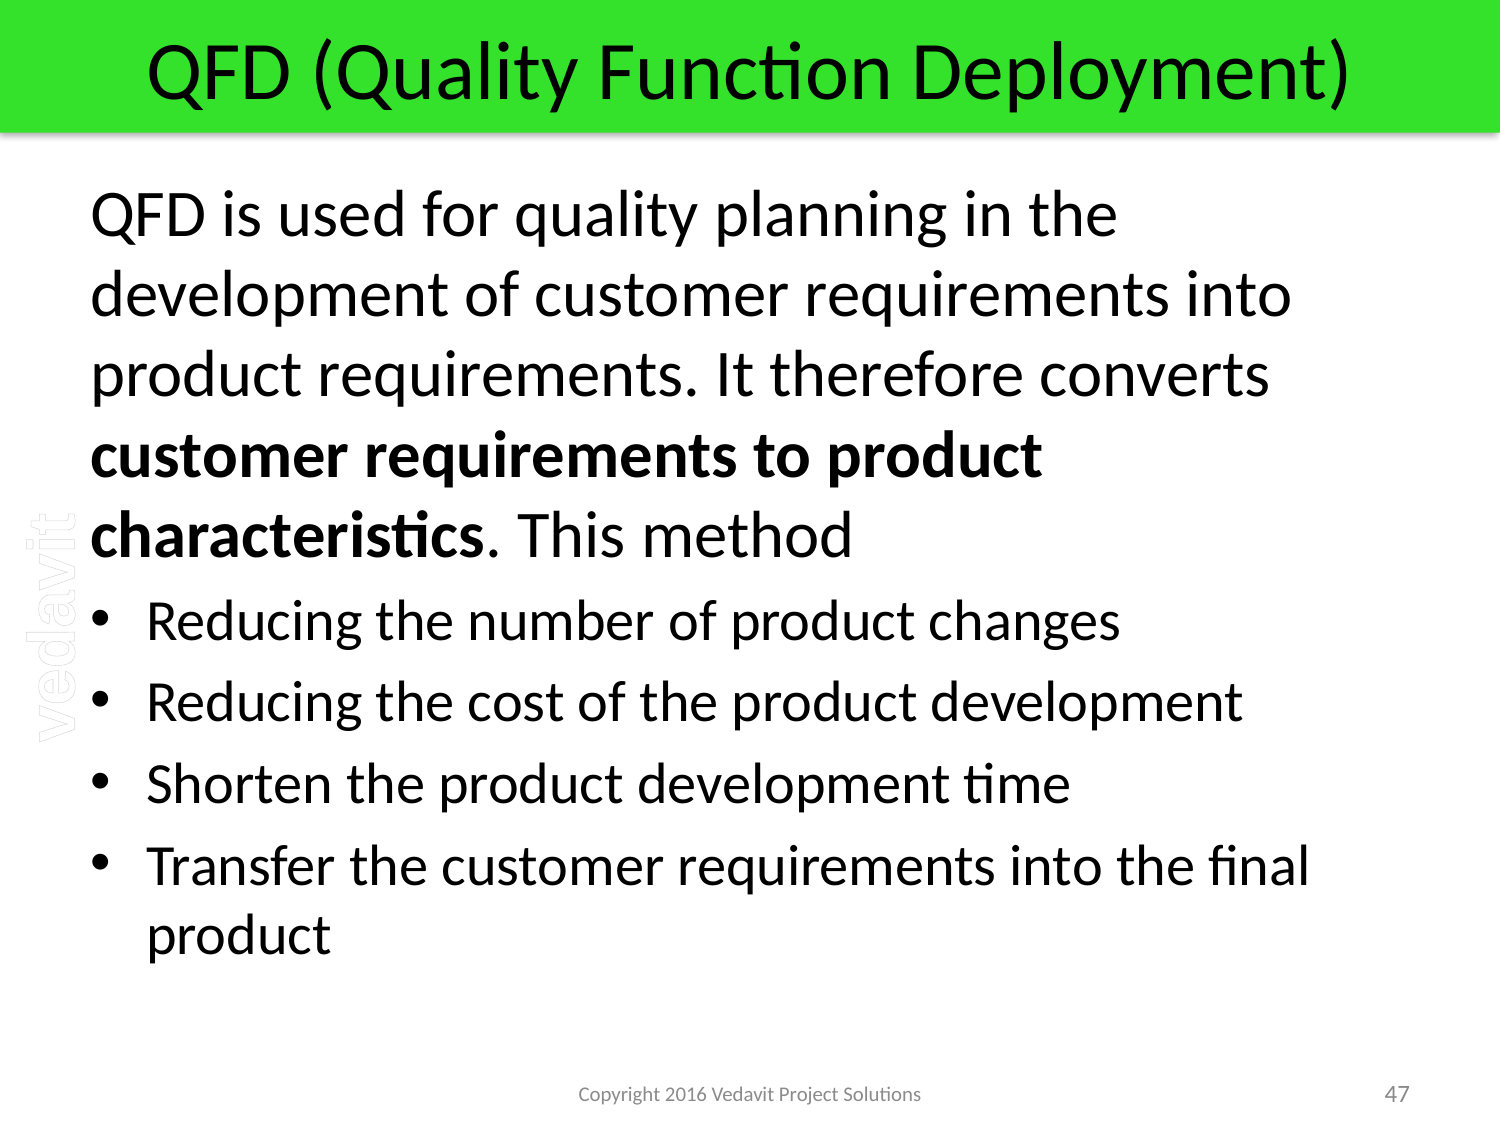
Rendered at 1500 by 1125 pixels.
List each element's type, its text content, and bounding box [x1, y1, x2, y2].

list QFD is used for quality planning in the development of customer requirements into product requirements. It therefore converts customer requirements to product characteristics. This method Reducing the number of product changes Reducing the cost of the product development Shorten the product development time Transfer the customer requirements into the final product [75, 162, 1425, 1000]
footer Copyright 2016 Vedavit Project Solutions [512, 1062, 988, 1123]
title QFD (Quality Function Deployment) [0, 0, 1500, 133]
slide_number 47 [1074, 1062, 1425, 1123]
